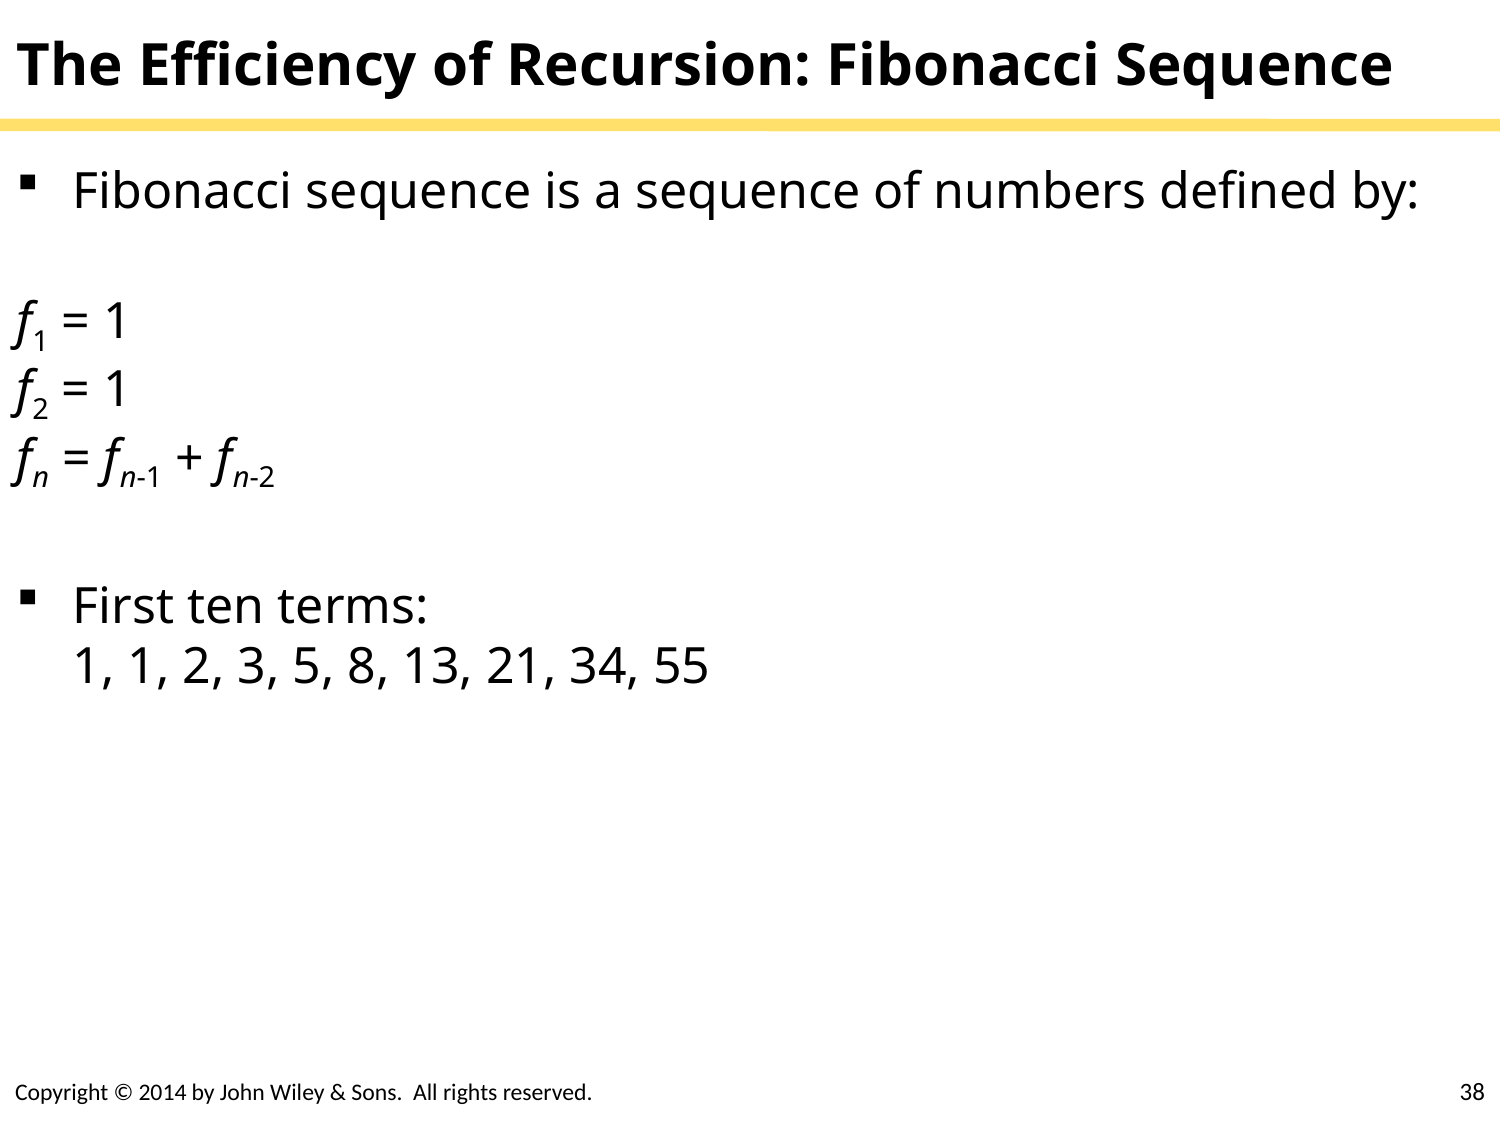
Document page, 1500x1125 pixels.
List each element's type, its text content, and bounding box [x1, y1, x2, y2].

title The Efficiency of Recursion: Fibonacci Sequence [1, 0, 1500, 125]
list Fibonacci sequence is a sequence of numbers defined by: f1 = 1 f2 = 1 fn = fn-1 + fn-2 First ten terms: 1, 1, 2, 3, 5, 8, 13, 21, 34, 55 [1, 151, 1500, 1081]
